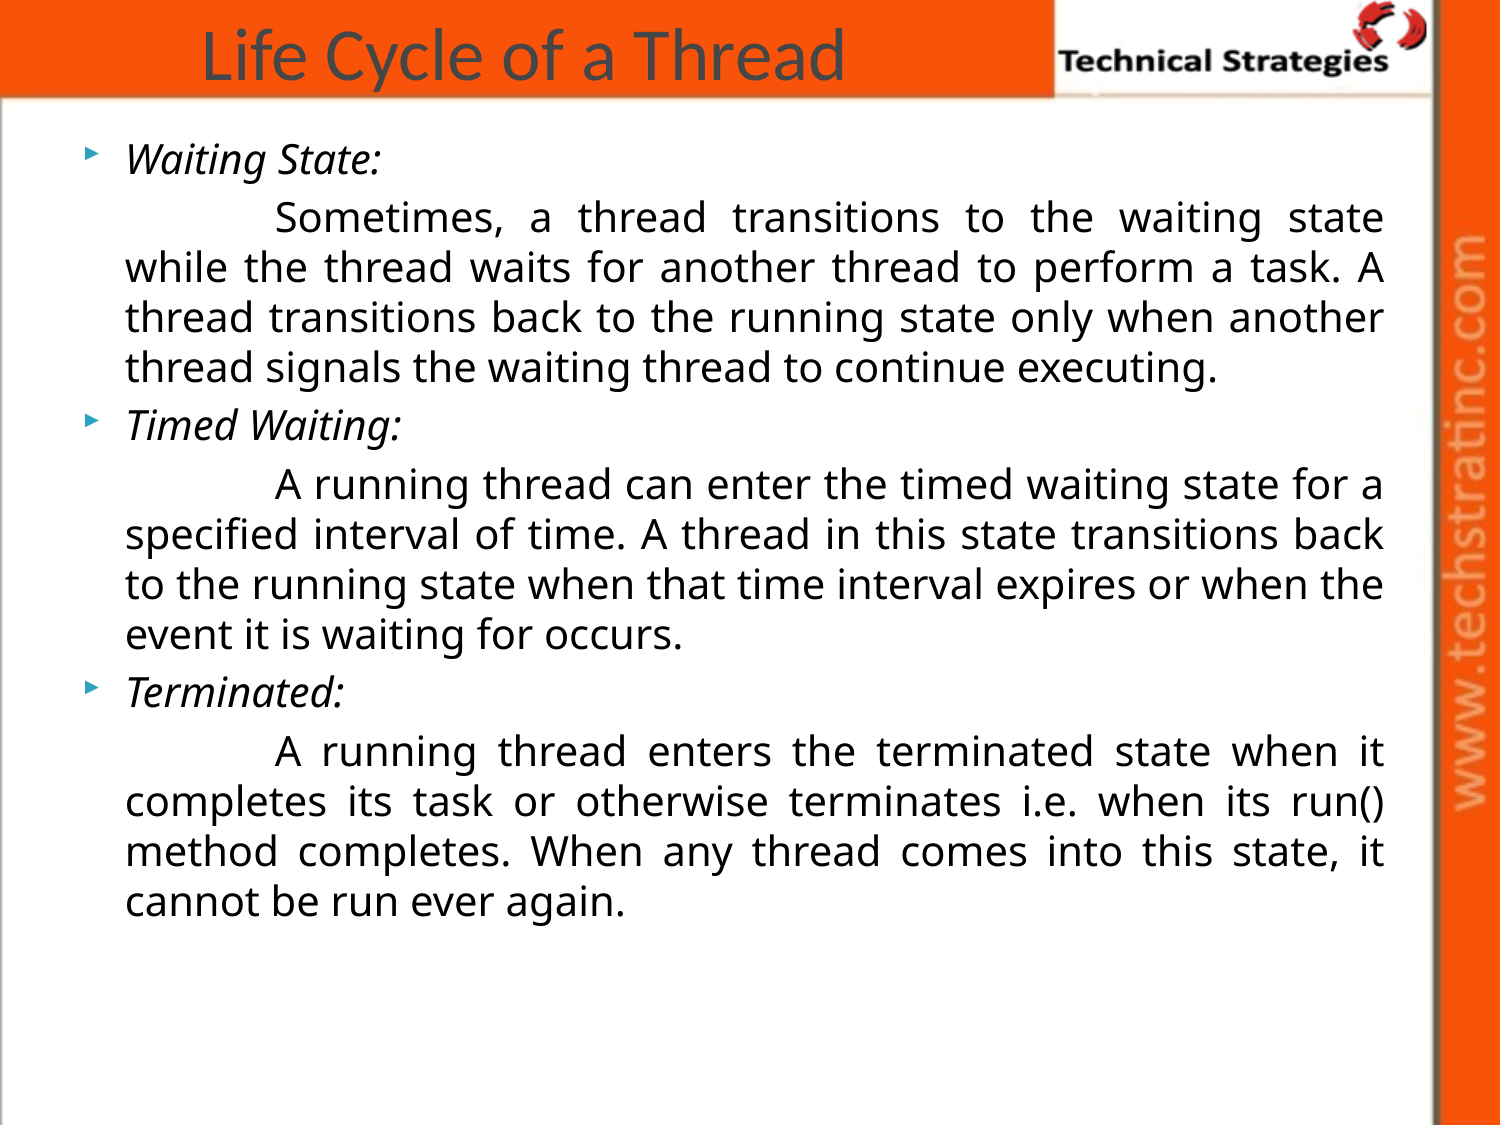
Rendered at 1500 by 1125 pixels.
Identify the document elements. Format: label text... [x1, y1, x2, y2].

title Life Cycle of a Thread [0, 0, 1050, 100]
picture [0, 0, 1500, 1125]
list Waiting State: Sometimes, a thread transitions to the waiting state while the thread waits for another thread to perform a task. A thread transitions back to the running state only when another thread signals the waiting thread to continue executing. Timed Waiting: A running thread can enter the timed waiting state for a specified interval of time. A thread in this state transitions back to the running state when that time interval expires or when the event it is waiting for occurs. Terminated: A running thread enters the terminated state when it completes its task or otherwise terminates i.e. when its run() method completes. When any thread comes into this state, it cannot be run ever again. [50, 125, 1400, 988]
